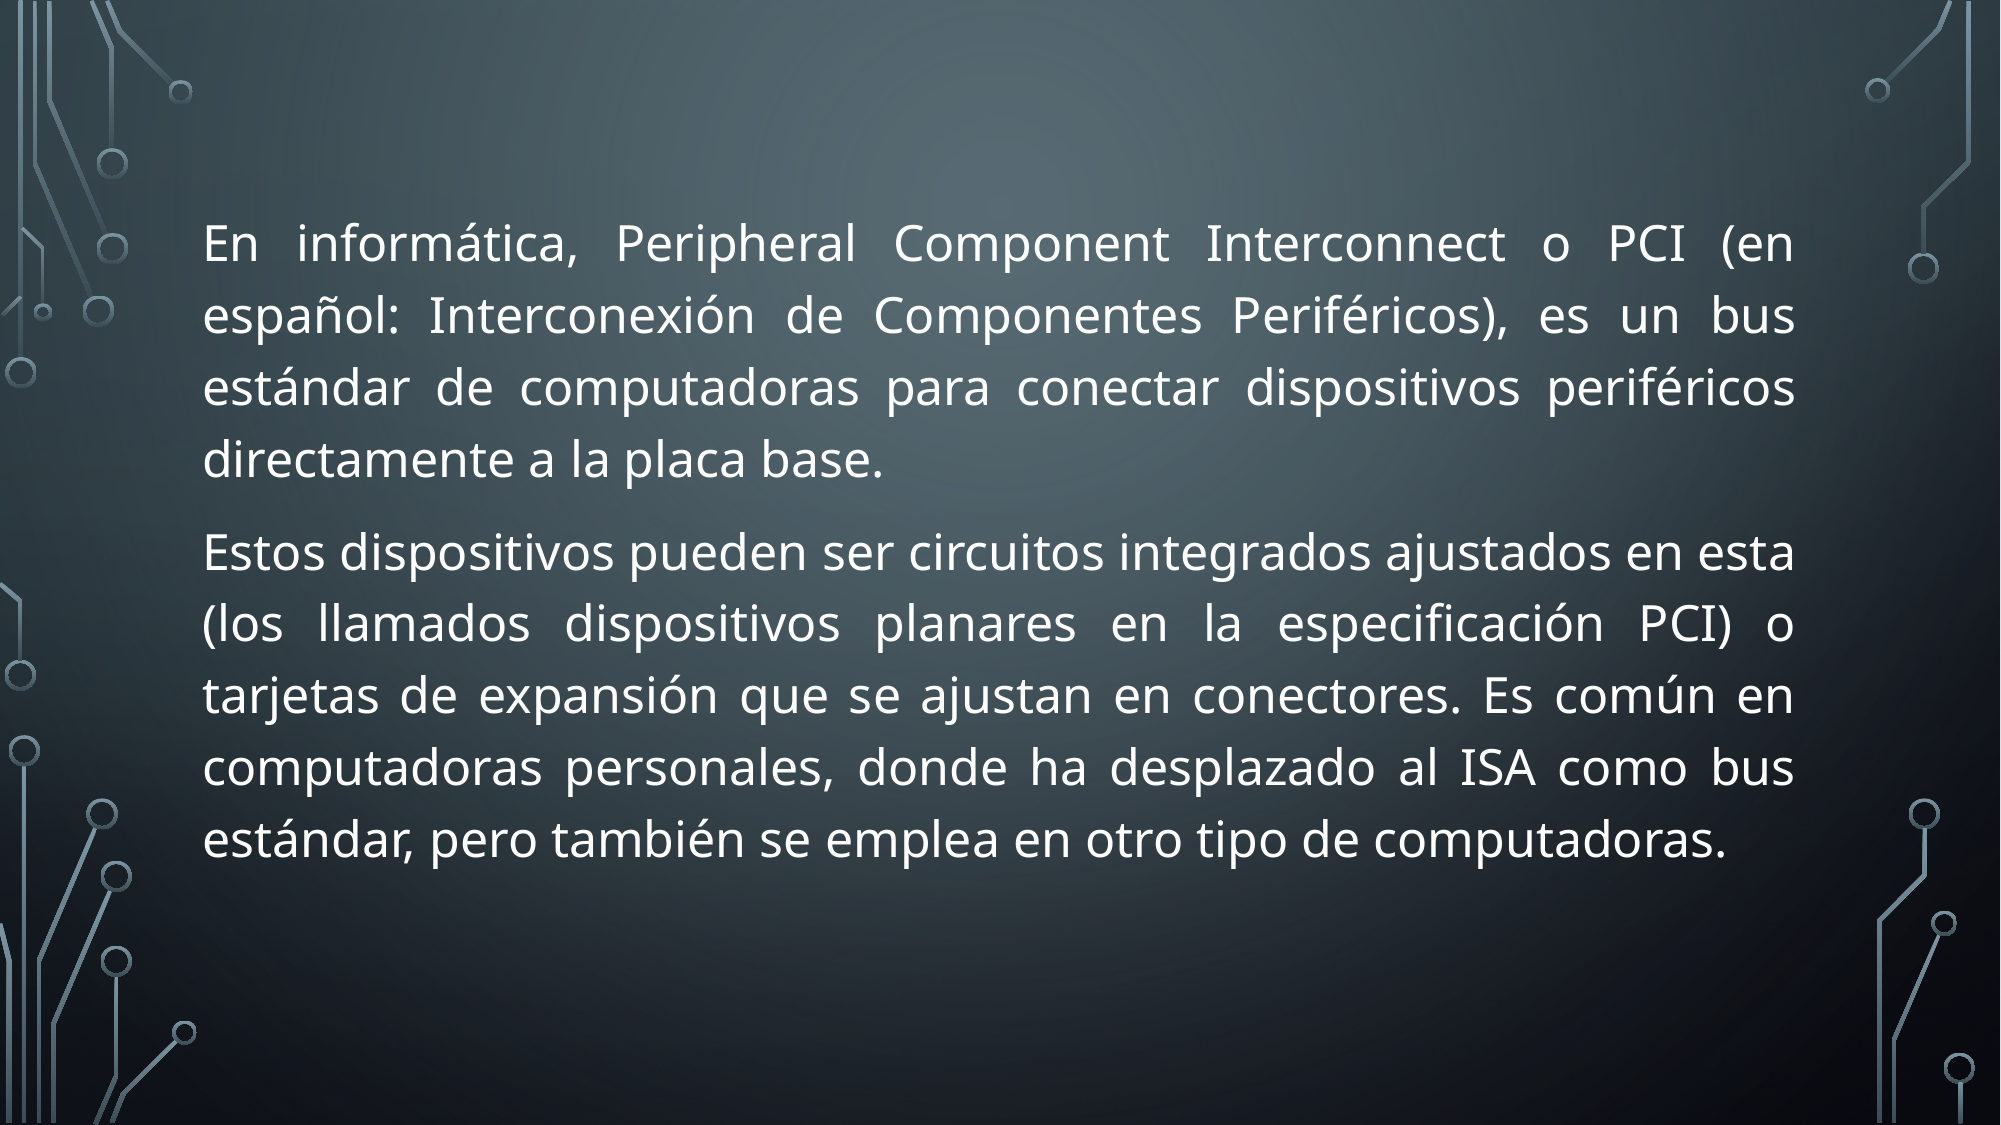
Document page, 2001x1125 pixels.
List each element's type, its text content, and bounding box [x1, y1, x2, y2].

list En informática, Peripheral Component Interconnect o PCI (en español: Interconexión de Componentes Periféricos), es un bus estándar de computadoras para conectar dispositivos periféricos directamente a la placa base. Estos dispositivos pueden ser circuitos integrados ajustados en esta (los llamados dispositivos planares en la especificación PCI) o tarjetas de expansión que se ajustan en conectores. Es común en computadoras personales, donde ha desplazado al ISA como bus estándar, pero también se emplea en otro tipo de computadoras. [187, 117, 1812, 950]
